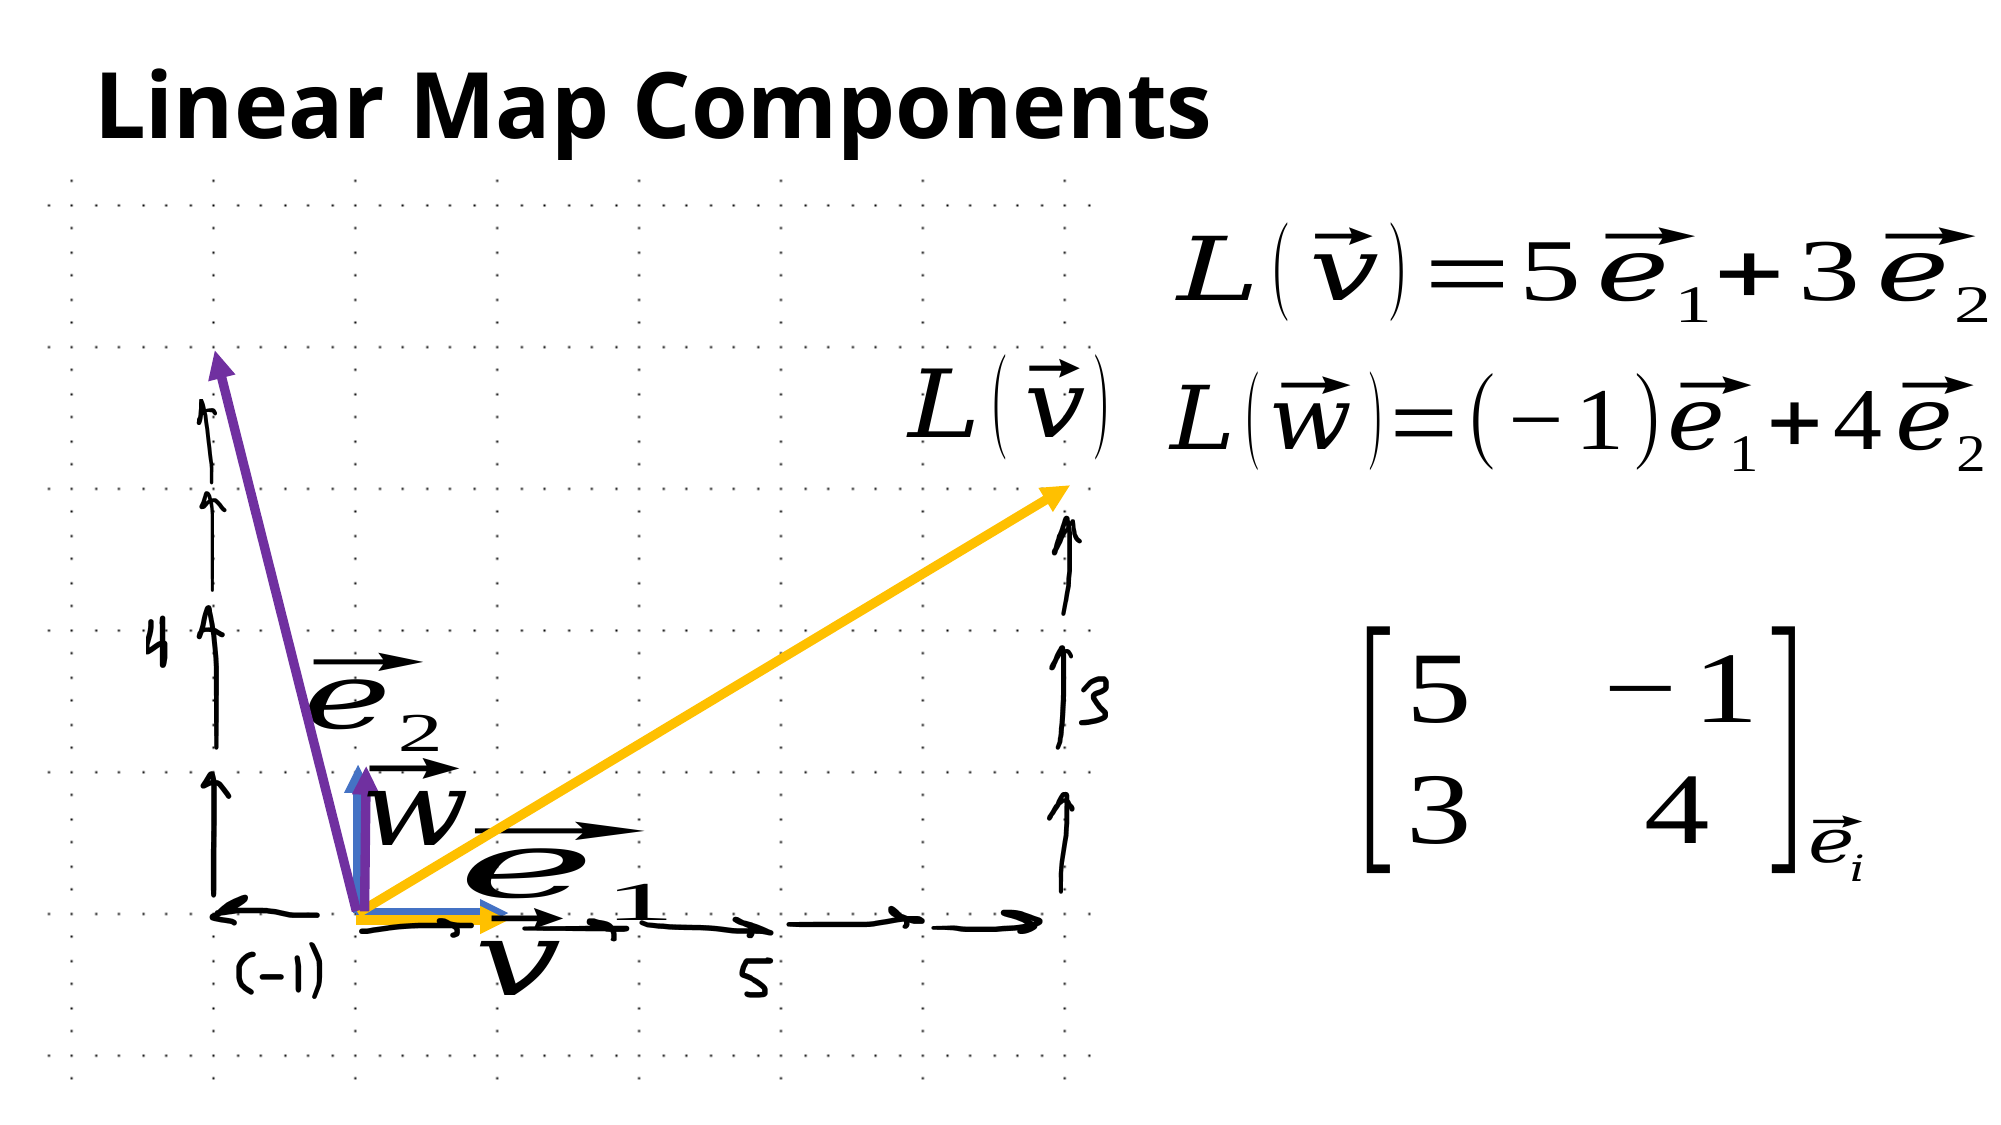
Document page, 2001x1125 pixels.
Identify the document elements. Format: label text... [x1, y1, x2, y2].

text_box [302, 648, 672, 934]
title Linear Map Components [79, 0, 1805, 218]
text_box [81, 231, 357, 911]
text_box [358, 348, 1116, 914]
picture [30, 168, 1117, 1086]
